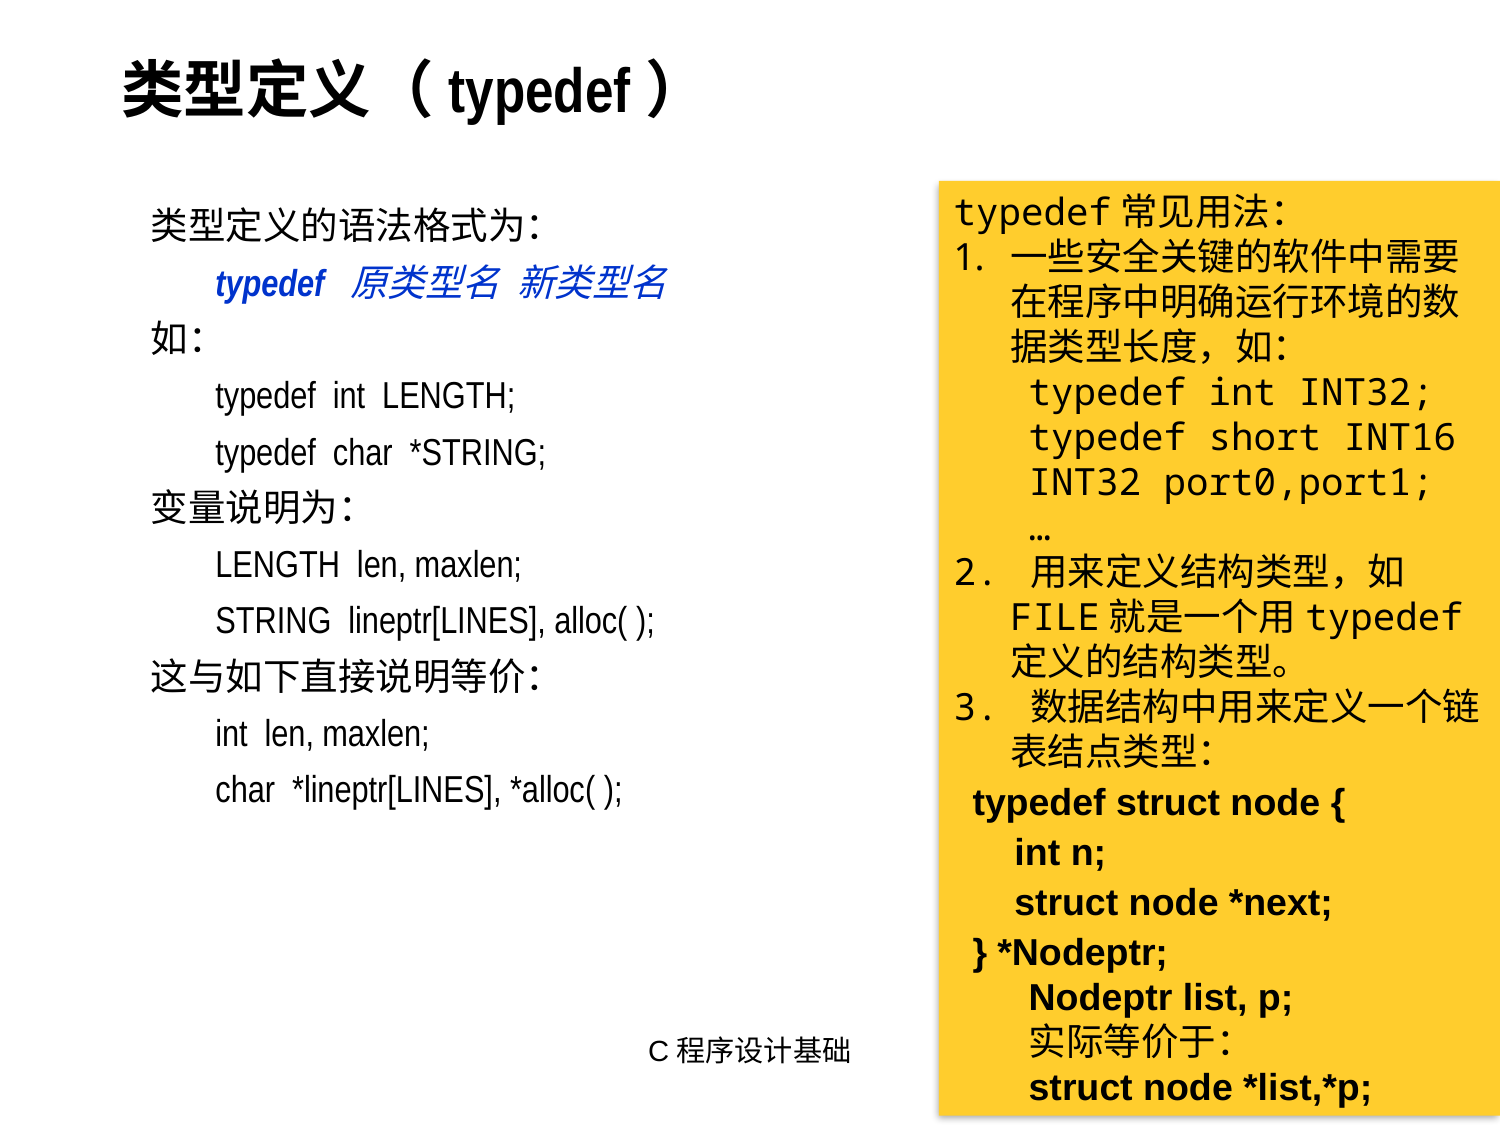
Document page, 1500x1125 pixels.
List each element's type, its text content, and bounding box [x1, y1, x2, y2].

text_box typedef常见用法： 一些安全关键的软件中需要在程序中明确运行环境的数据类型长度，如： typedef int INT32; typedef short INT16 INT32 port0,port1; … 2. 用来定义结构类型，如FILE就是一个用typedef定义的结构类型。 3. 数据结构中用来定义一个链表结点类型： typedef struct node { int n; struct node *next; } *Nodeptr; Nodeptr list, p; 实际等价于： struct node *list,*p; [938, 180, 1500, 1116]
footer C程序设计基础 [512, 1024, 933, 1103]
title 类型定义（typedef） [105, 25, 1450, 164]
list 类型定义的语法格式为： typedef 原类型名 新类型名 如： typedef int LENGTH; typedef char *STRING; 变量说明为： LENGTH len, maxlen; STRING lineptr[LINES], alloc( ); 这与如下直接说明等价： int len, maxlen; char *lineptr[LINES], *alloc( ); [135, 196, 933, 944]
